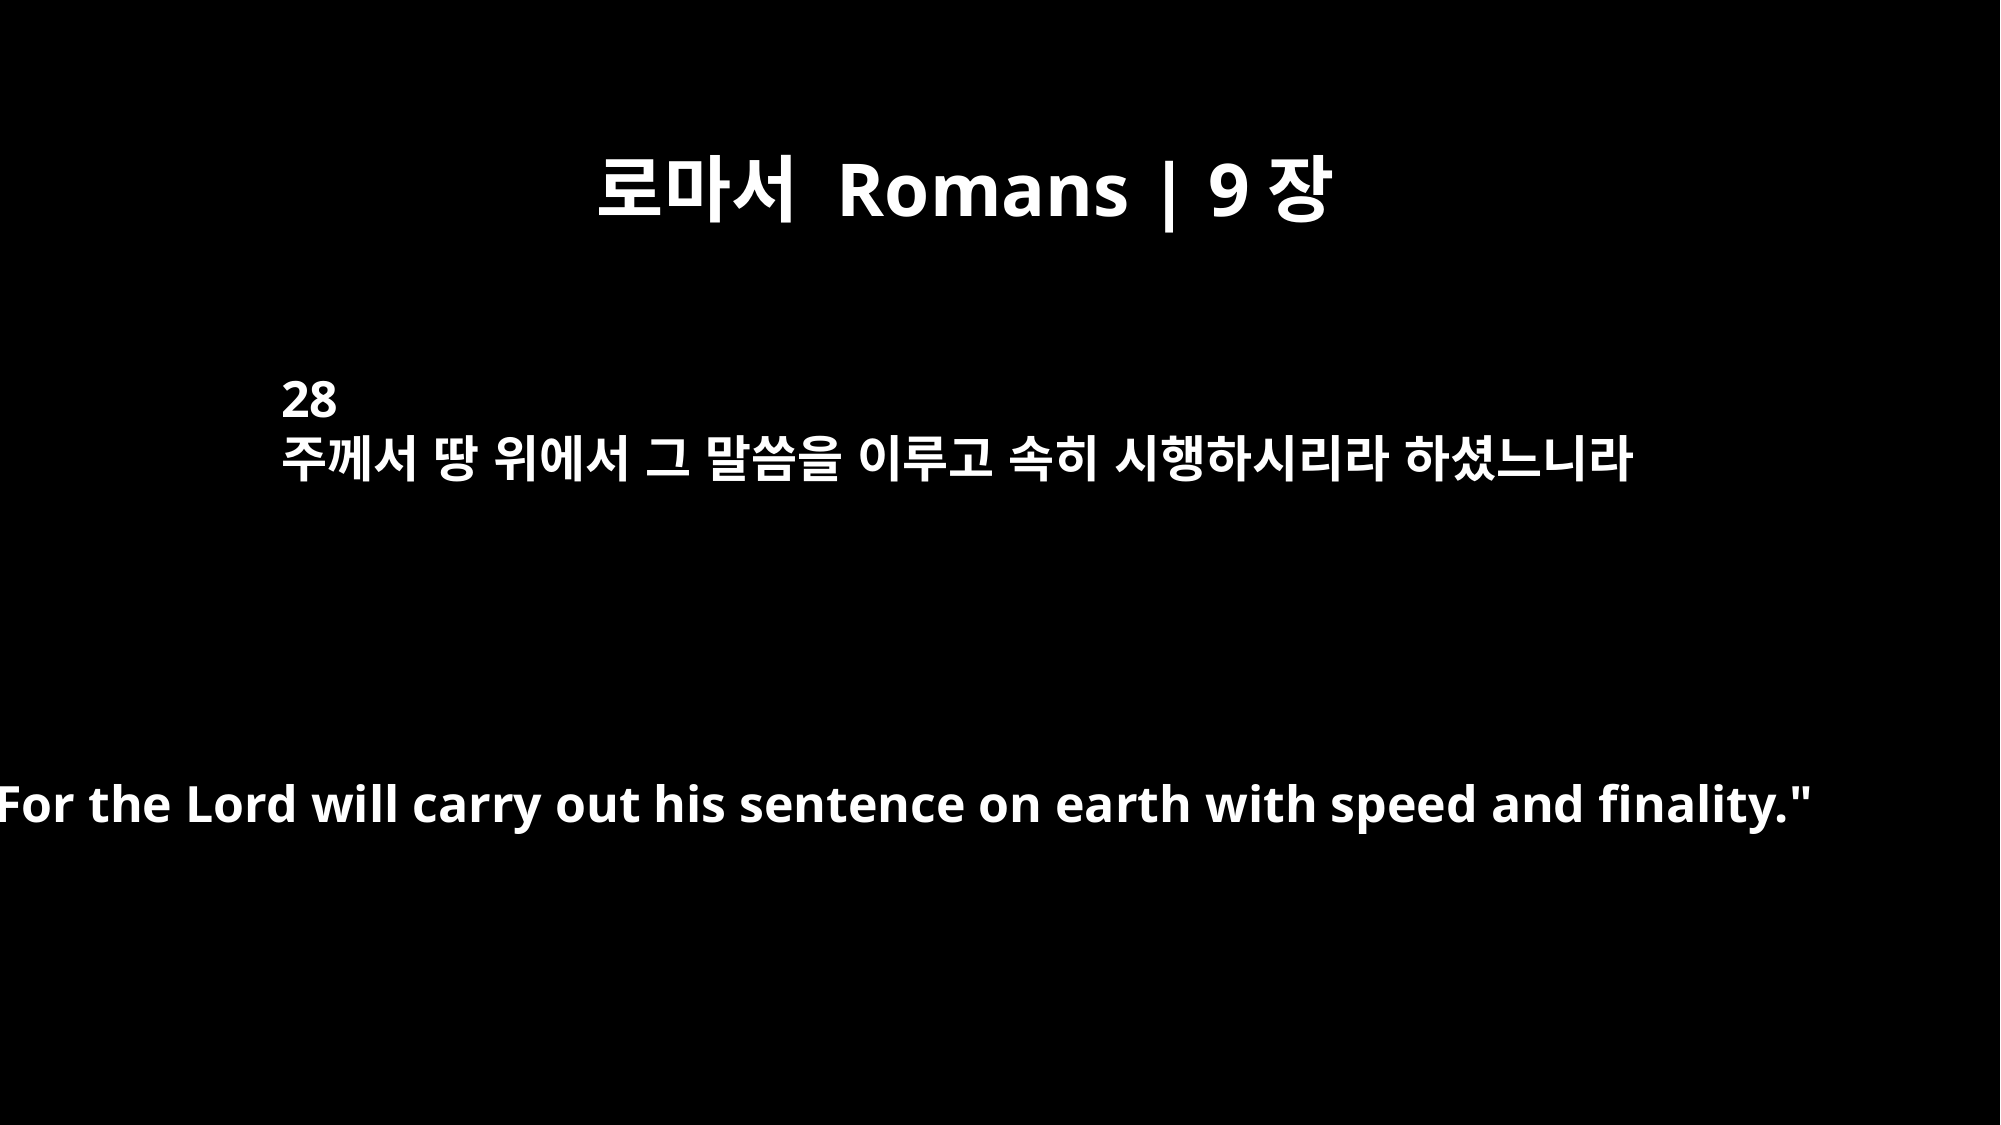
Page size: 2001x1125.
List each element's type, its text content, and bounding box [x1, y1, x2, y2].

text_box For the Lord will carry out his sentence on earth with speed and finality." [0, 764, 1829, 840]
text_box 28 주께서 땅 위에서 그 말씀을 이루고 속히 시행하시리라 하셨느니라 [266, 359, 1651, 495]
text_box 로마서 Romans | 9장 [582, 136, 1350, 239]
